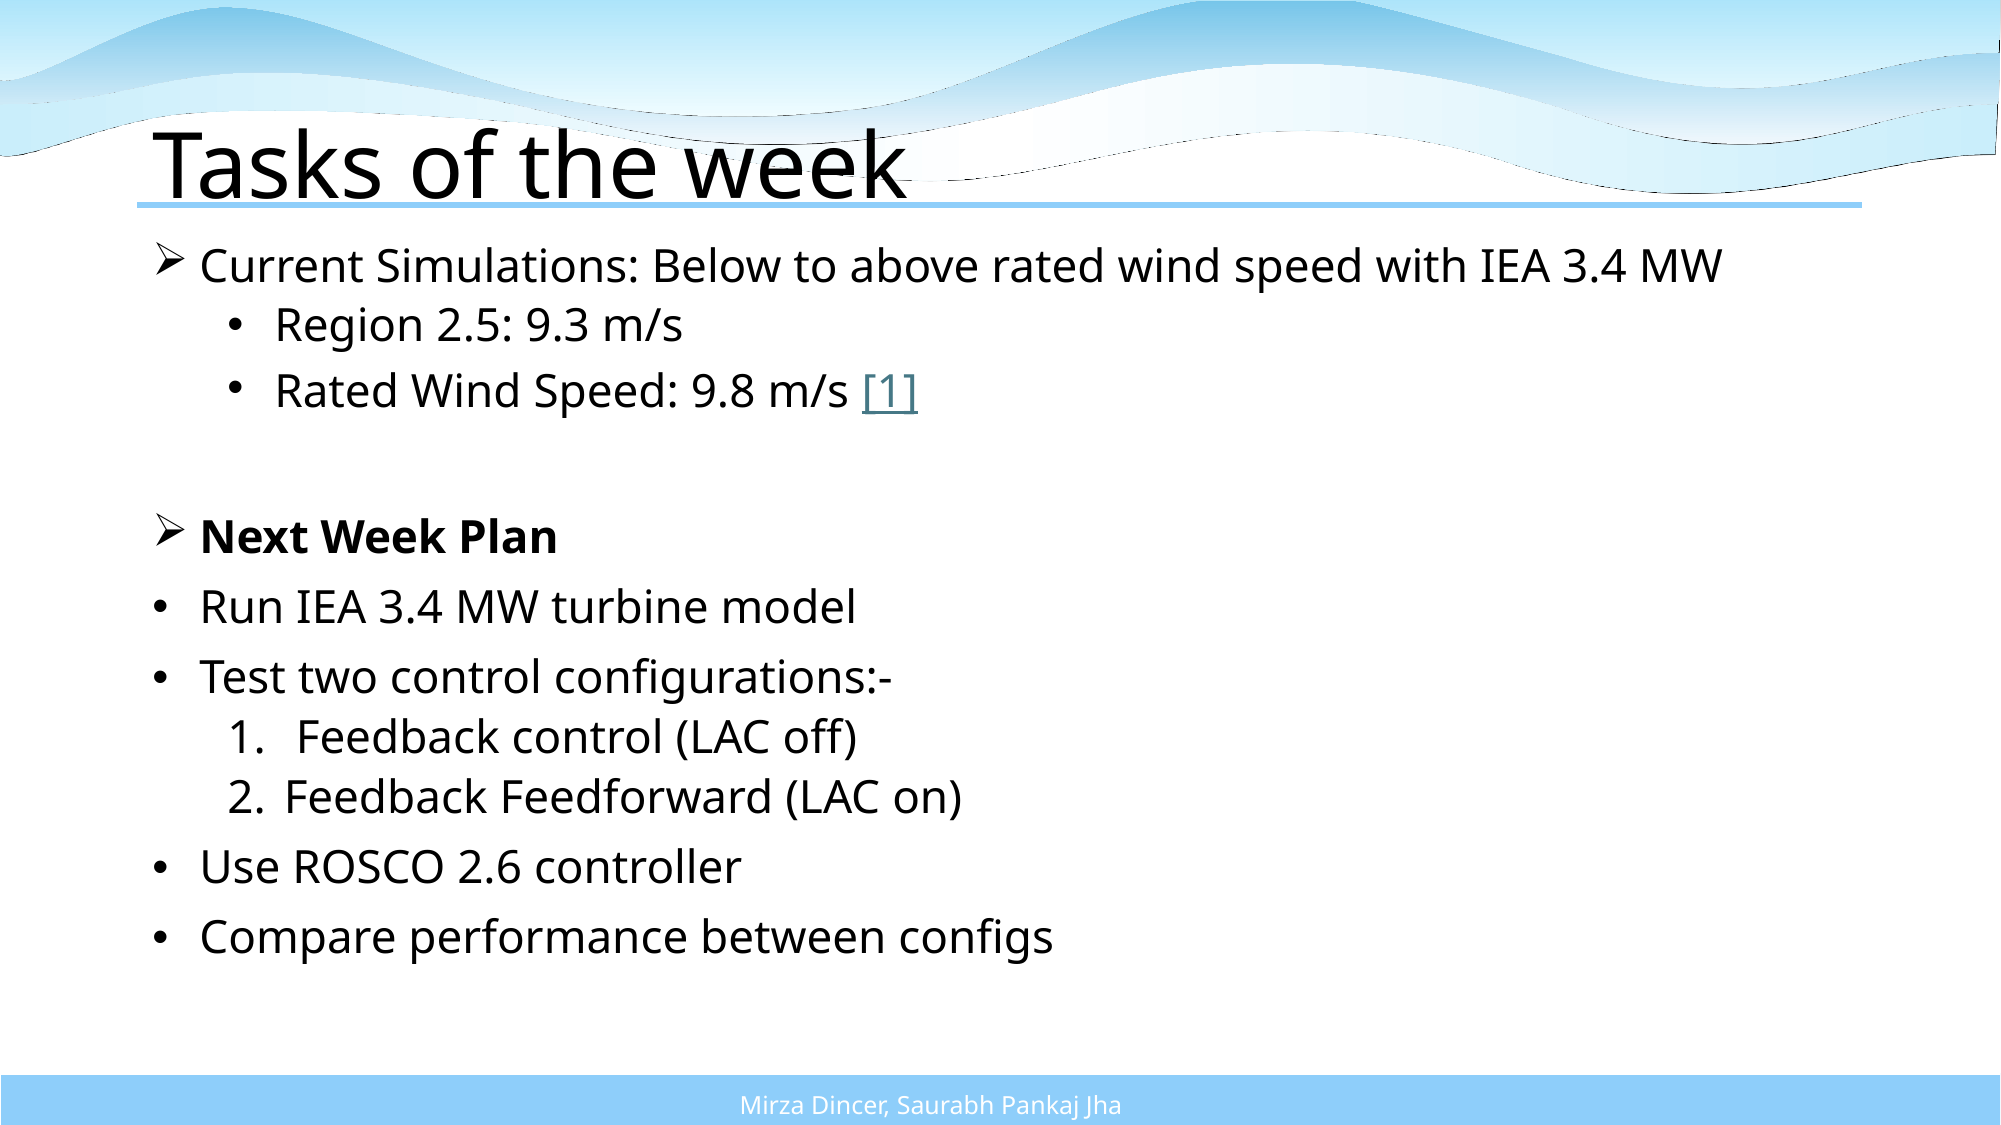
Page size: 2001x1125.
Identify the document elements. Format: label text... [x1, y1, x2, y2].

list Mirza Dincer, Saurabh Pankaj Jha [472, 1076, 1391, 1125]
list Current Simulations: Below to above rated wind speed with IEA 3.4 MW Region 2.5: 9.3 m/s Rated Wind Speed: 9.8 m/s [1] Next Week Plan Run IEA 3.4 MW turbine model Test two control configurations:- Feedback control (LAC off) Feedback Feedforward (LAC on) Use ROSCO 2.6 controller Compare performance between configs [137, 234, 1863, 949]
title Tasks of the week [137, 59, 1863, 234]
